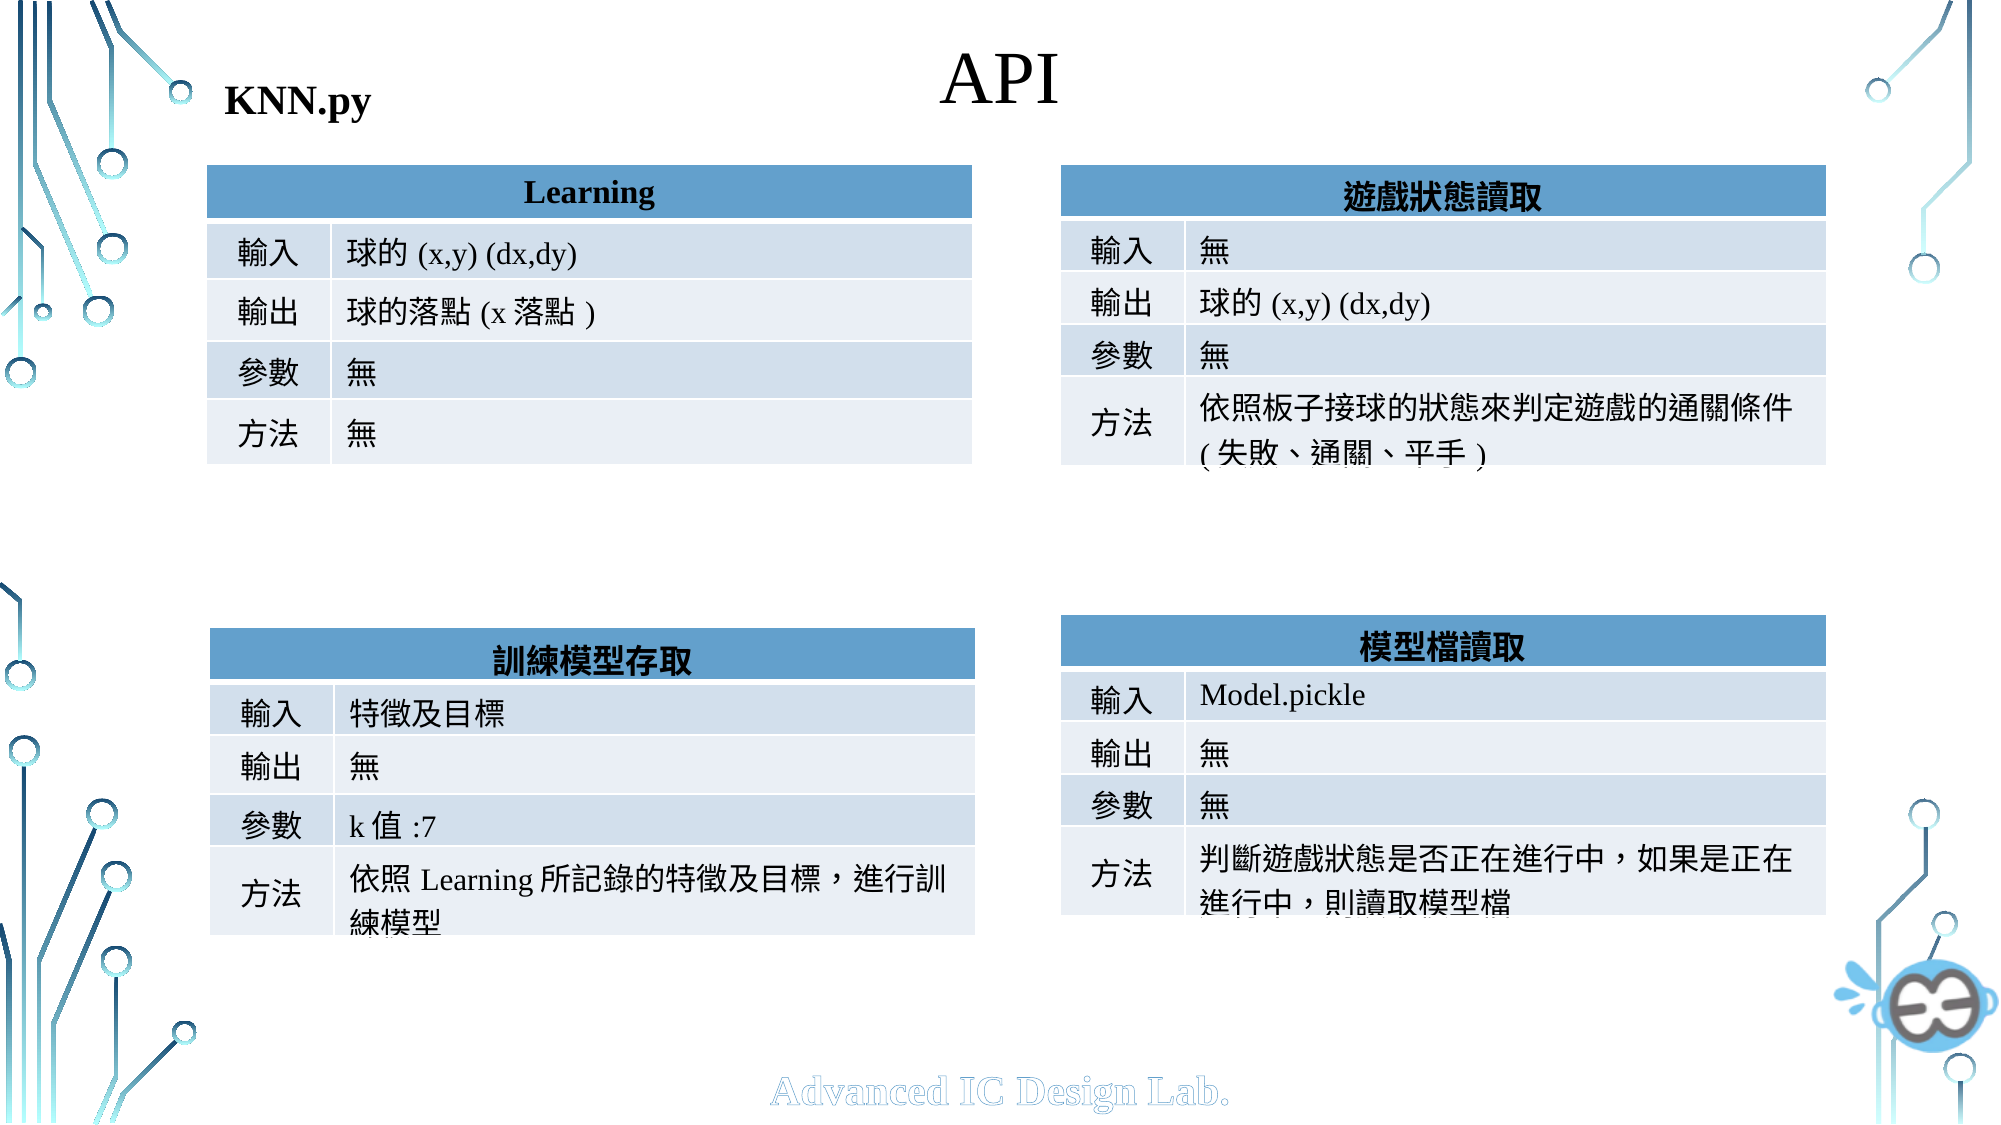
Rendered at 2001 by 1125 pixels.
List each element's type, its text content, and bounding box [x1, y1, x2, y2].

table_header 訓練模型存取 [210, 628, 975, 679]
table_cell 輸入 [210, 685, 333, 734]
table_cell 方法 [1061, 827, 1184, 915]
table_cell 球的落點(x落點) [332, 280, 972, 340]
table_cell 參數 [207, 342, 330, 398]
table_cell Model.pickle [1186, 672, 1826, 720]
table_cell 輸出 [207, 280, 330, 340]
table_cell 輸入 [1061, 221, 1184, 270]
table_cell 特徵及目標 [335, 685, 975, 734]
table_cell 無 [332, 342, 972, 398]
title API [187, 12, 1813, 146]
table_cell 依照Learning所記錄的特徵及目標，進行訓練模型 [335, 847, 975, 935]
table_cell 輸出 [1061, 272, 1184, 323]
table_cell 輸出 [210, 736, 333, 793]
table_cell 方法 [1061, 377, 1184, 465]
table_header 模型檔讀取 [1061, 615, 1826, 666]
picture [1833, 958, 1999, 1053]
table_cell 判斷遊戲狀態是否正在進行中，如果是正在進行中，則讀取模型檔 [1186, 827, 1826, 915]
table_cell 參數 [1061, 775, 1184, 825]
table_cell 球的(x,y) (dx,dy) [332, 224, 972, 278]
table_cell 無 [332, 400, 972, 464]
table_header Learning [207, 165, 972, 218]
table_cell 輸入 [1061, 672, 1184, 720]
table_cell 參數 [1061, 325, 1184, 375]
table_cell 輸出 [1061, 722, 1184, 773]
text_box KNN.py [209, 66, 388, 131]
table_cell 方法 [207, 400, 330, 464]
table_cell 無 [335, 736, 975, 793]
table_cell 球的(x,y) (dx,dy) [1186, 272, 1826, 323]
table_cell 無 [1186, 221, 1826, 270]
table_cell k值:7 [335, 795, 975, 845]
table_cell 無 [1186, 722, 1826, 773]
table_cell 無 [1186, 325, 1826, 375]
table_cell 依照板子接球的狀態來判定遊戲的通關條件(失敗、通關、平手) [1186, 377, 1826, 465]
table_cell 方法 [210, 847, 333, 935]
table_header 遊戲狀態讀取 [1061, 165, 1826, 216]
table_cell 輸入 [207, 224, 330, 278]
table_cell 無 [1186, 775, 1826, 825]
table_cell 參數 [210, 795, 333, 845]
